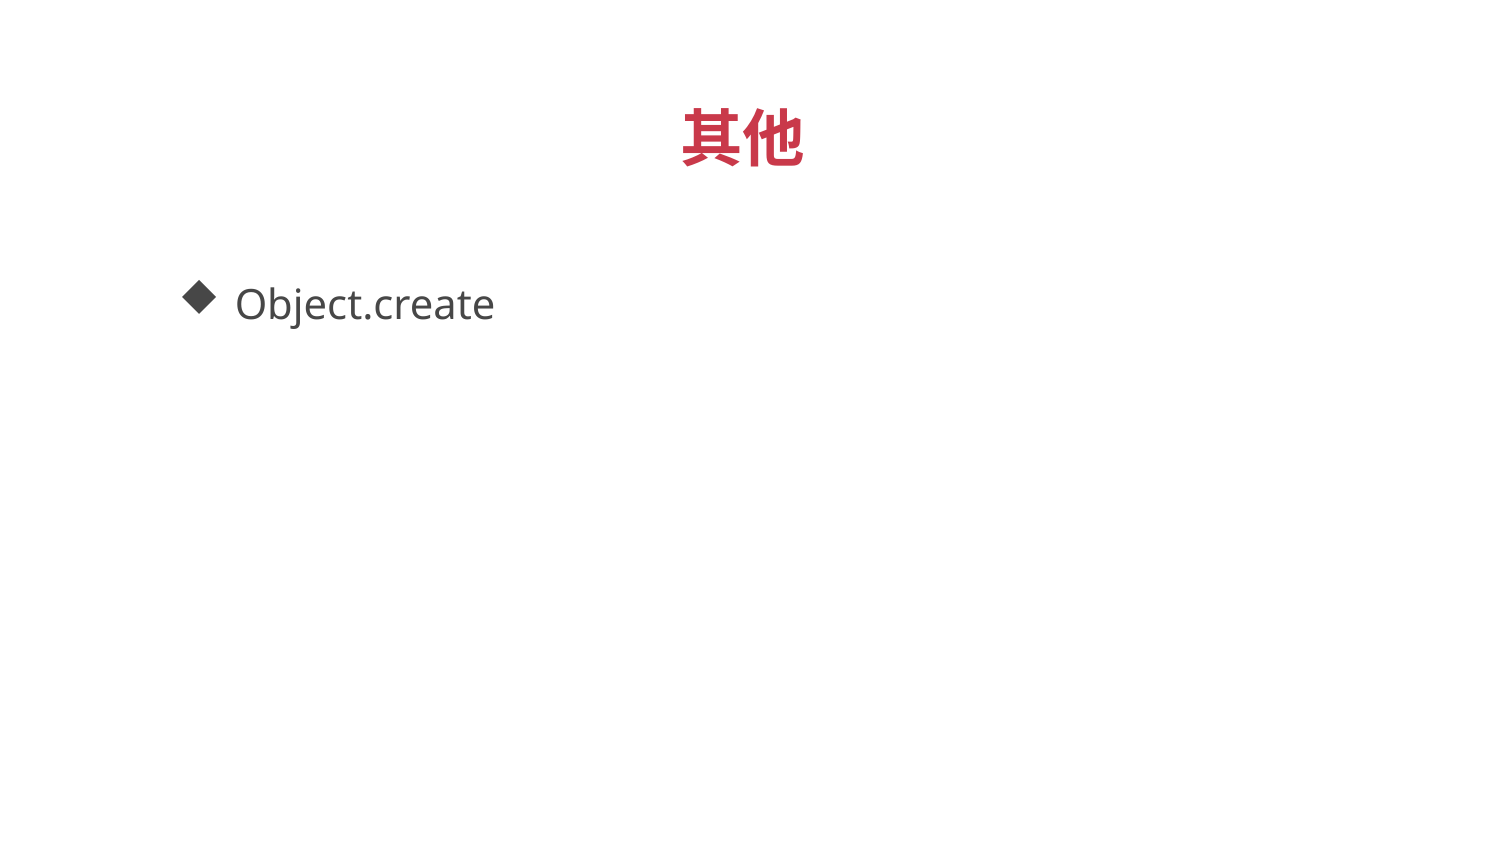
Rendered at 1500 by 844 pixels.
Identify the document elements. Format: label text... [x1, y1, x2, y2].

text_box Object.create [88, 270, 1341, 336]
text_box 其他 [665, 91, 835, 182]
